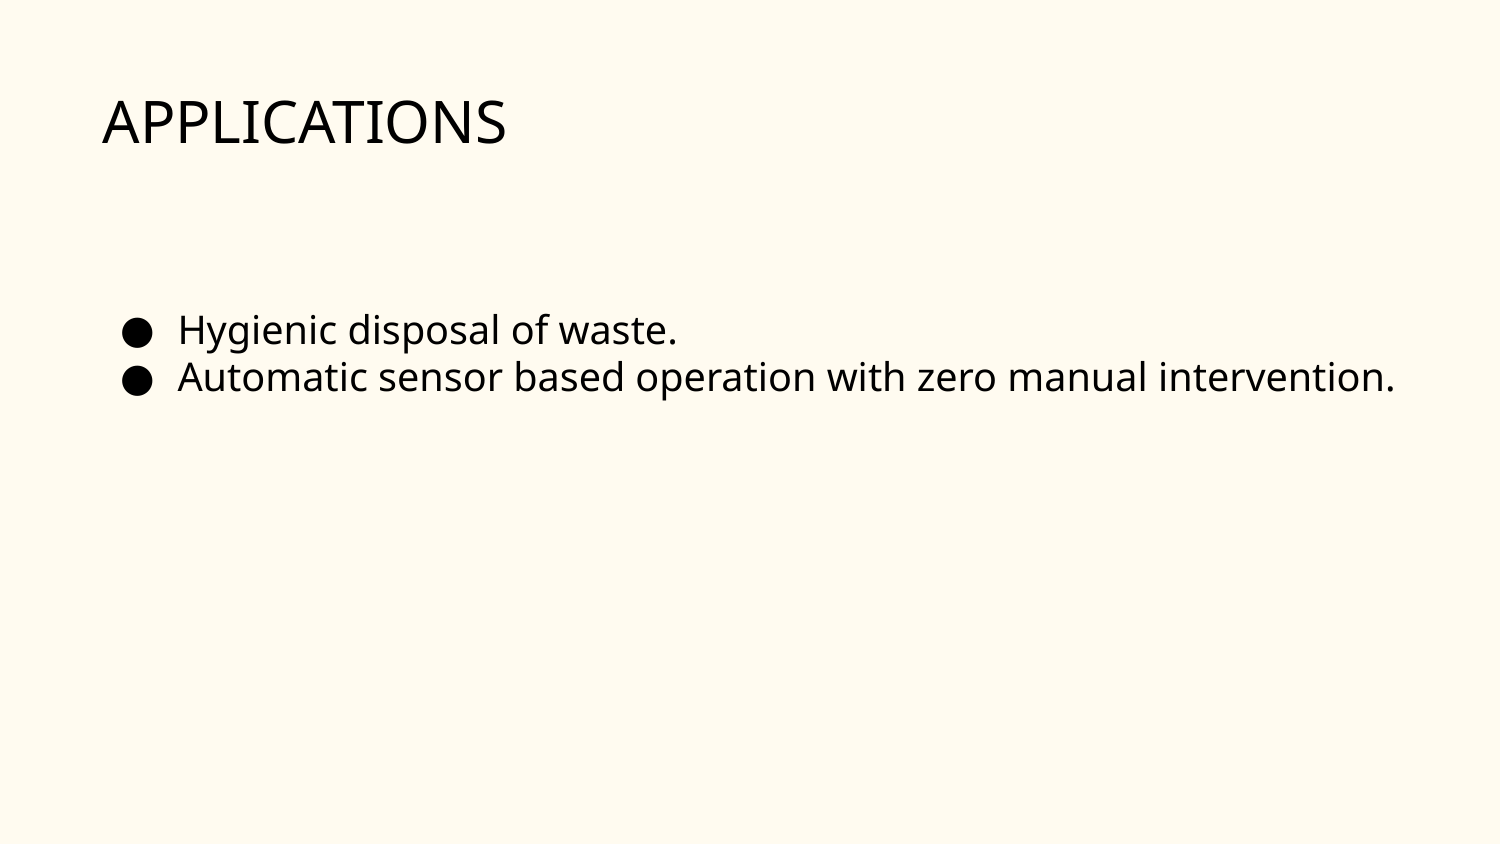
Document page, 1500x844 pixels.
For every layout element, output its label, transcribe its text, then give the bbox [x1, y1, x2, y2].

text_box Hygienic disposal of waste. Automatic sensor based operation with zero manual intervention. [87, 289, 1500, 415]
title APPLICATIONS [87, 69, 1486, 171]
